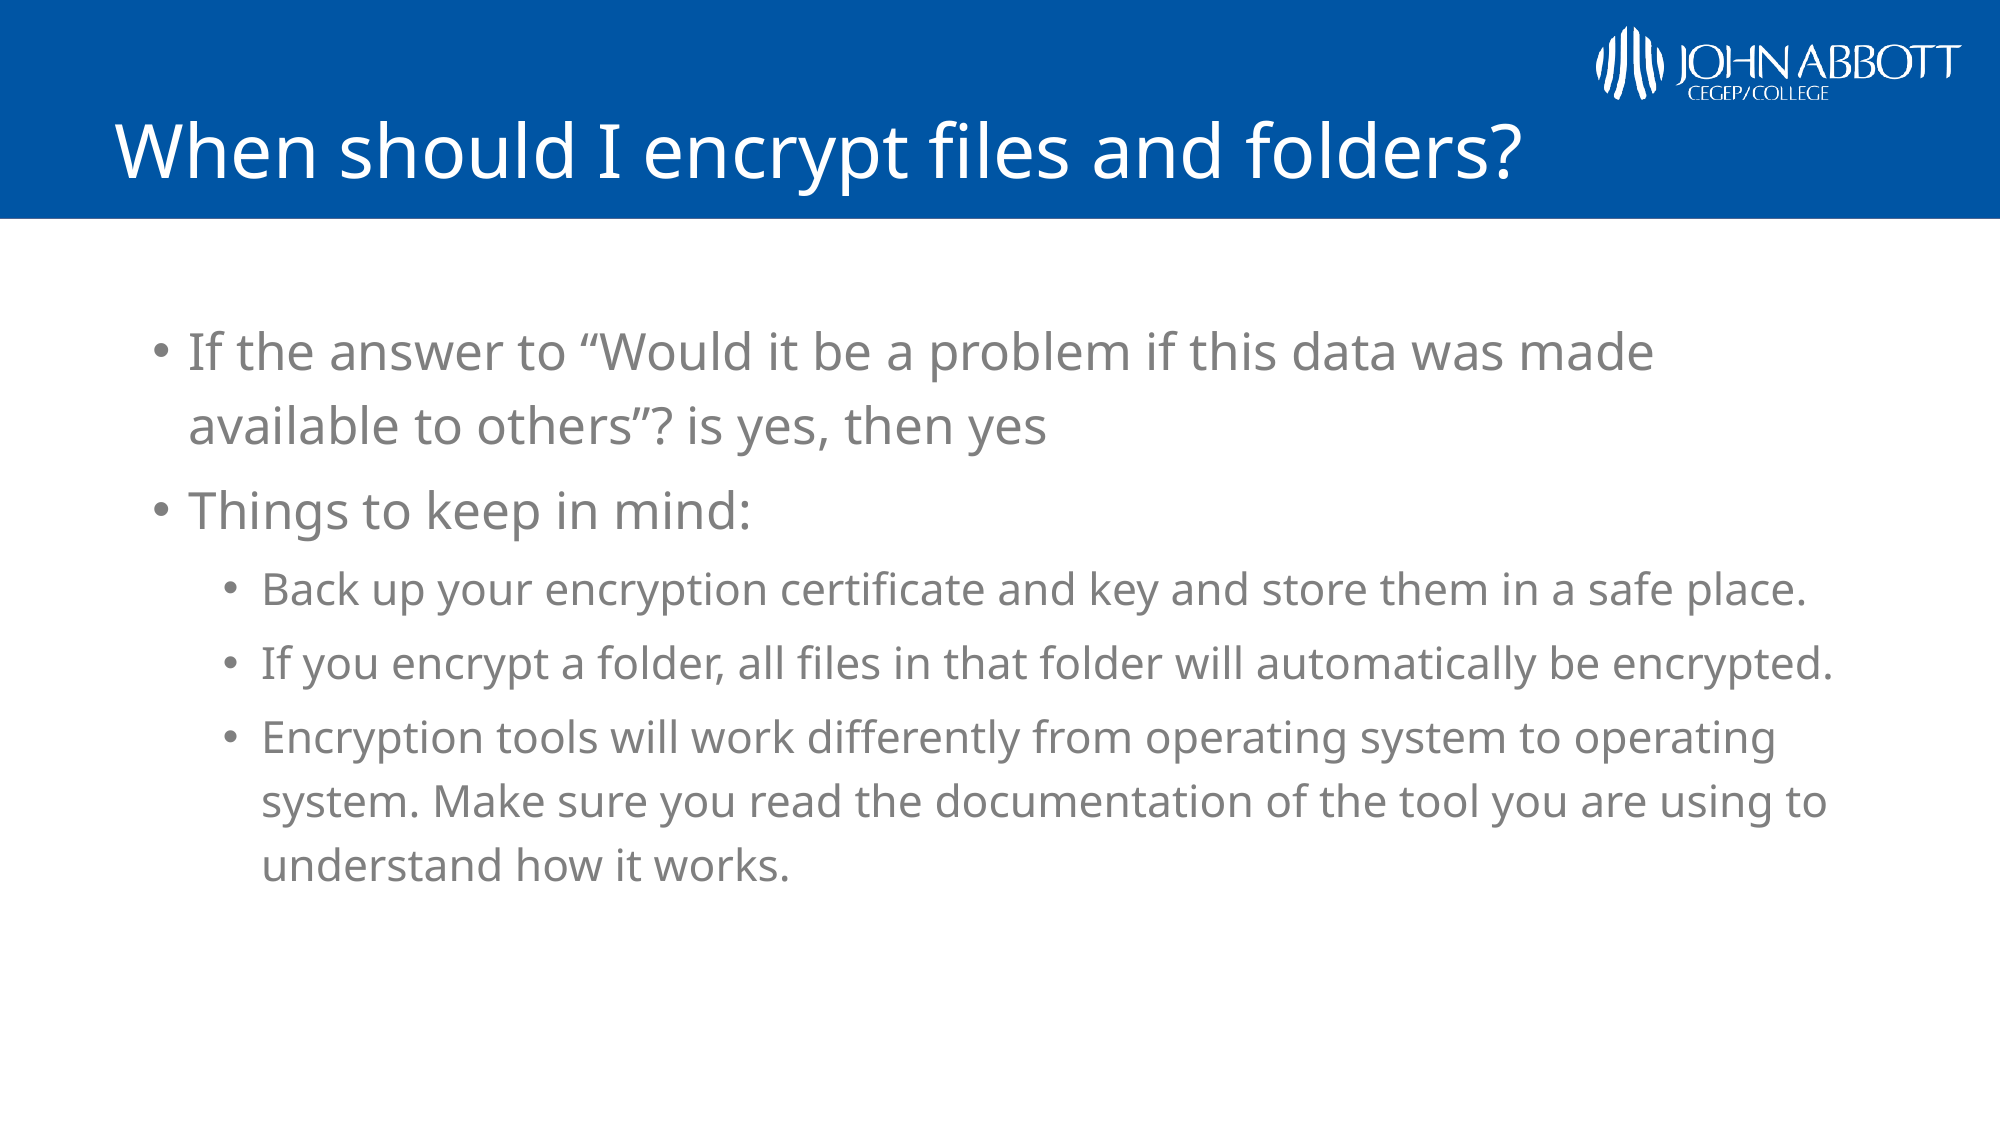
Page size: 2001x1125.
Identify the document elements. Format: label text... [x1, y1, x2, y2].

title When should I encrypt files and folders? [99, 0, 1863, 202]
picture [1863, 26, 1962, 100]
list If the answer to “Would it be a problem if this data was made available to others”? is yes, then yes Things to keep in mind: Back up your encryption certificate and key and store them in a safe place. If you encrypt a folder, all files in that folder will automatically be encrypted. Encryption tools will work differently from operating system to operating system. Make sure you read the documentation of the tool you are using to understand how it works. [137, 299, 1863, 1014]
